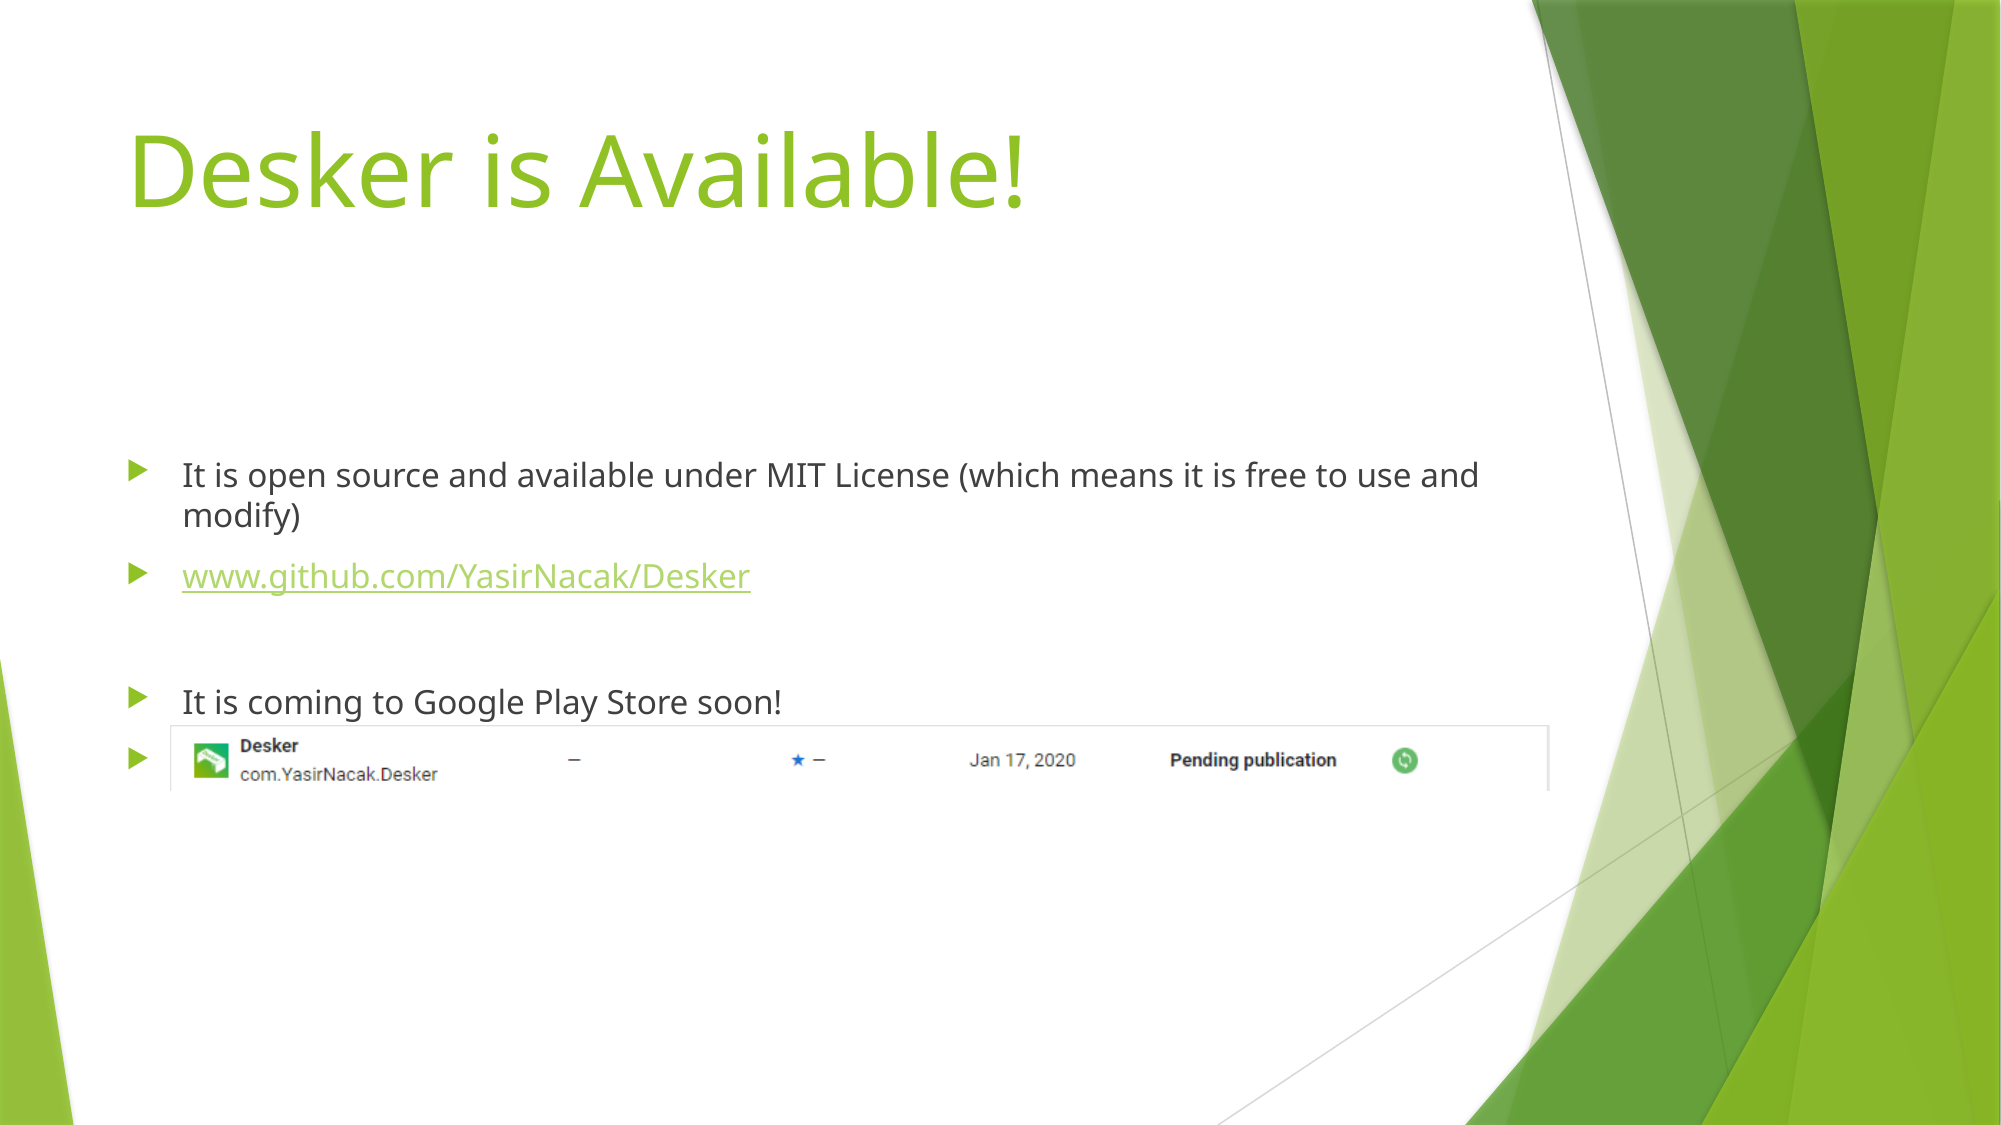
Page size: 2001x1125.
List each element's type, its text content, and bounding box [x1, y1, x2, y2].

title Desker is Available! [111, 99, 1522, 317]
list It is open source and available under MIT License (which means it is free to use and modify) www.github.com/YasirNacak/Desker It is coming to Google Play Store soon! [111, 446, 1522, 992]
picture [169, 724, 1550, 792]
